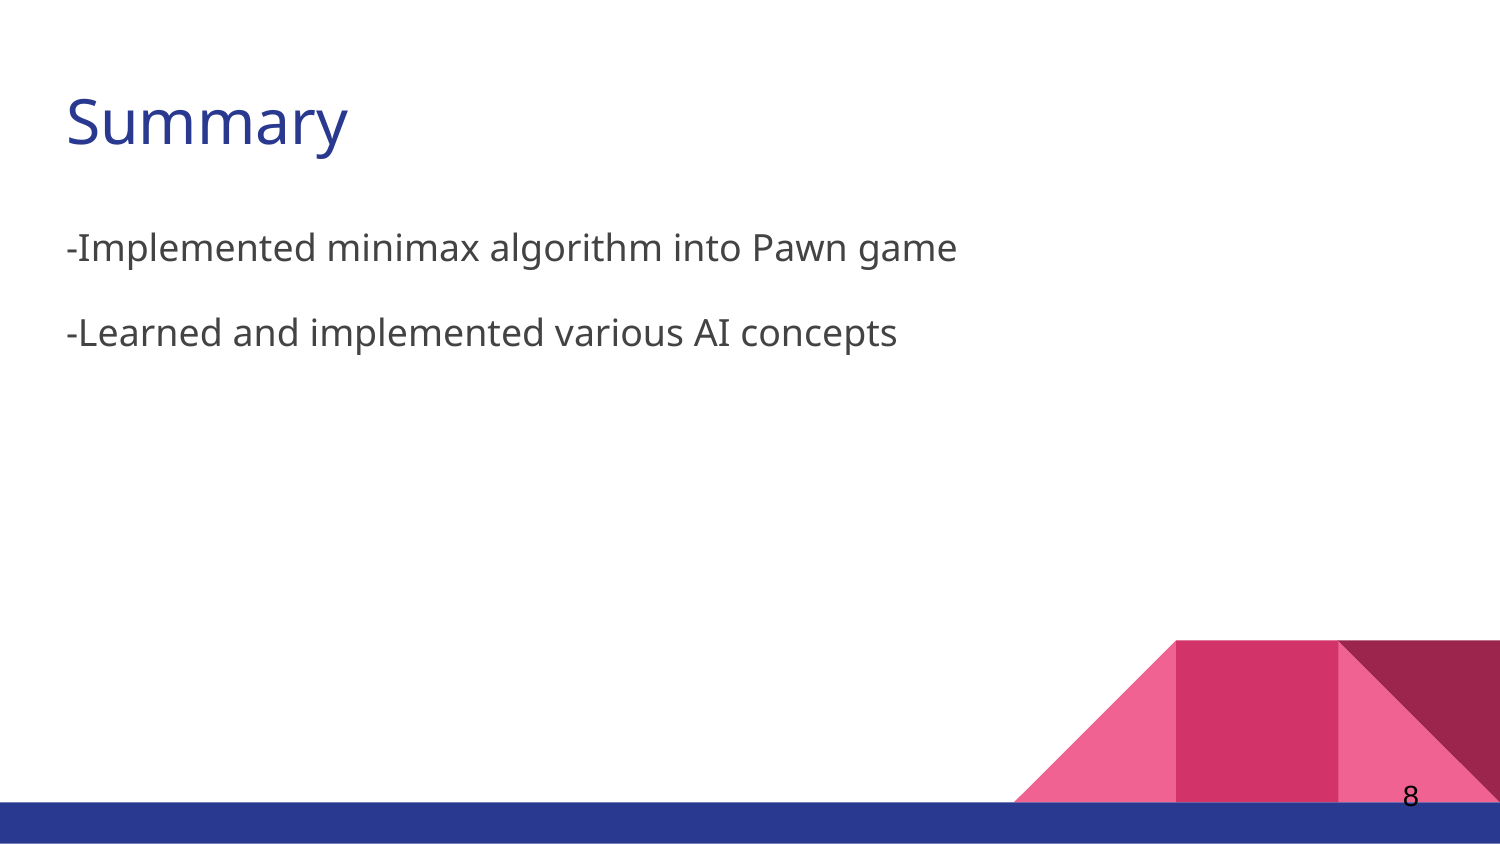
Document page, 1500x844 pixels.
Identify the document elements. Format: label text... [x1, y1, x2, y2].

list -Implemented minimax algorithm into Pawn game -Learned and implemented various AI concepts [51, 201, 1449, 750]
title Summary [51, 67, 1449, 167]
slide_number ‹#› [1387, 762, 1478, 828]
